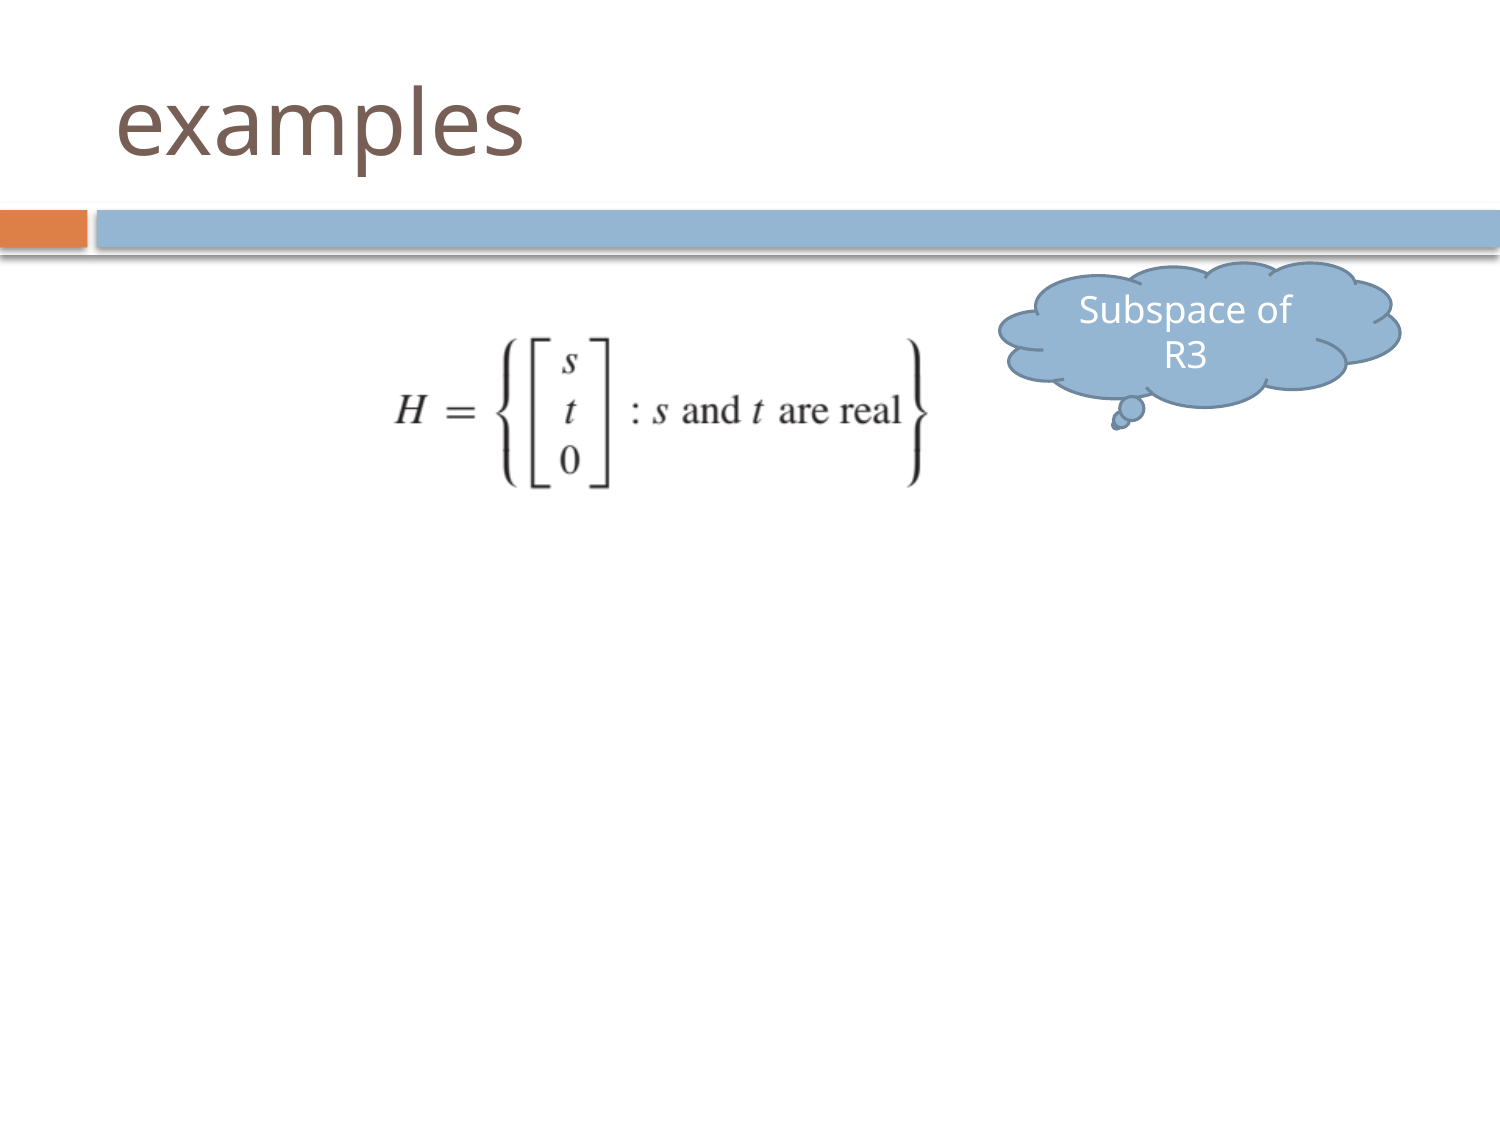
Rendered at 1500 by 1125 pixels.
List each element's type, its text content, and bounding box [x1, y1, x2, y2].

title examples [99, 37, 1438, 200]
picture [349, 312, 951, 502]
text_box Subspace of R3 [998, 261, 1402, 431]
